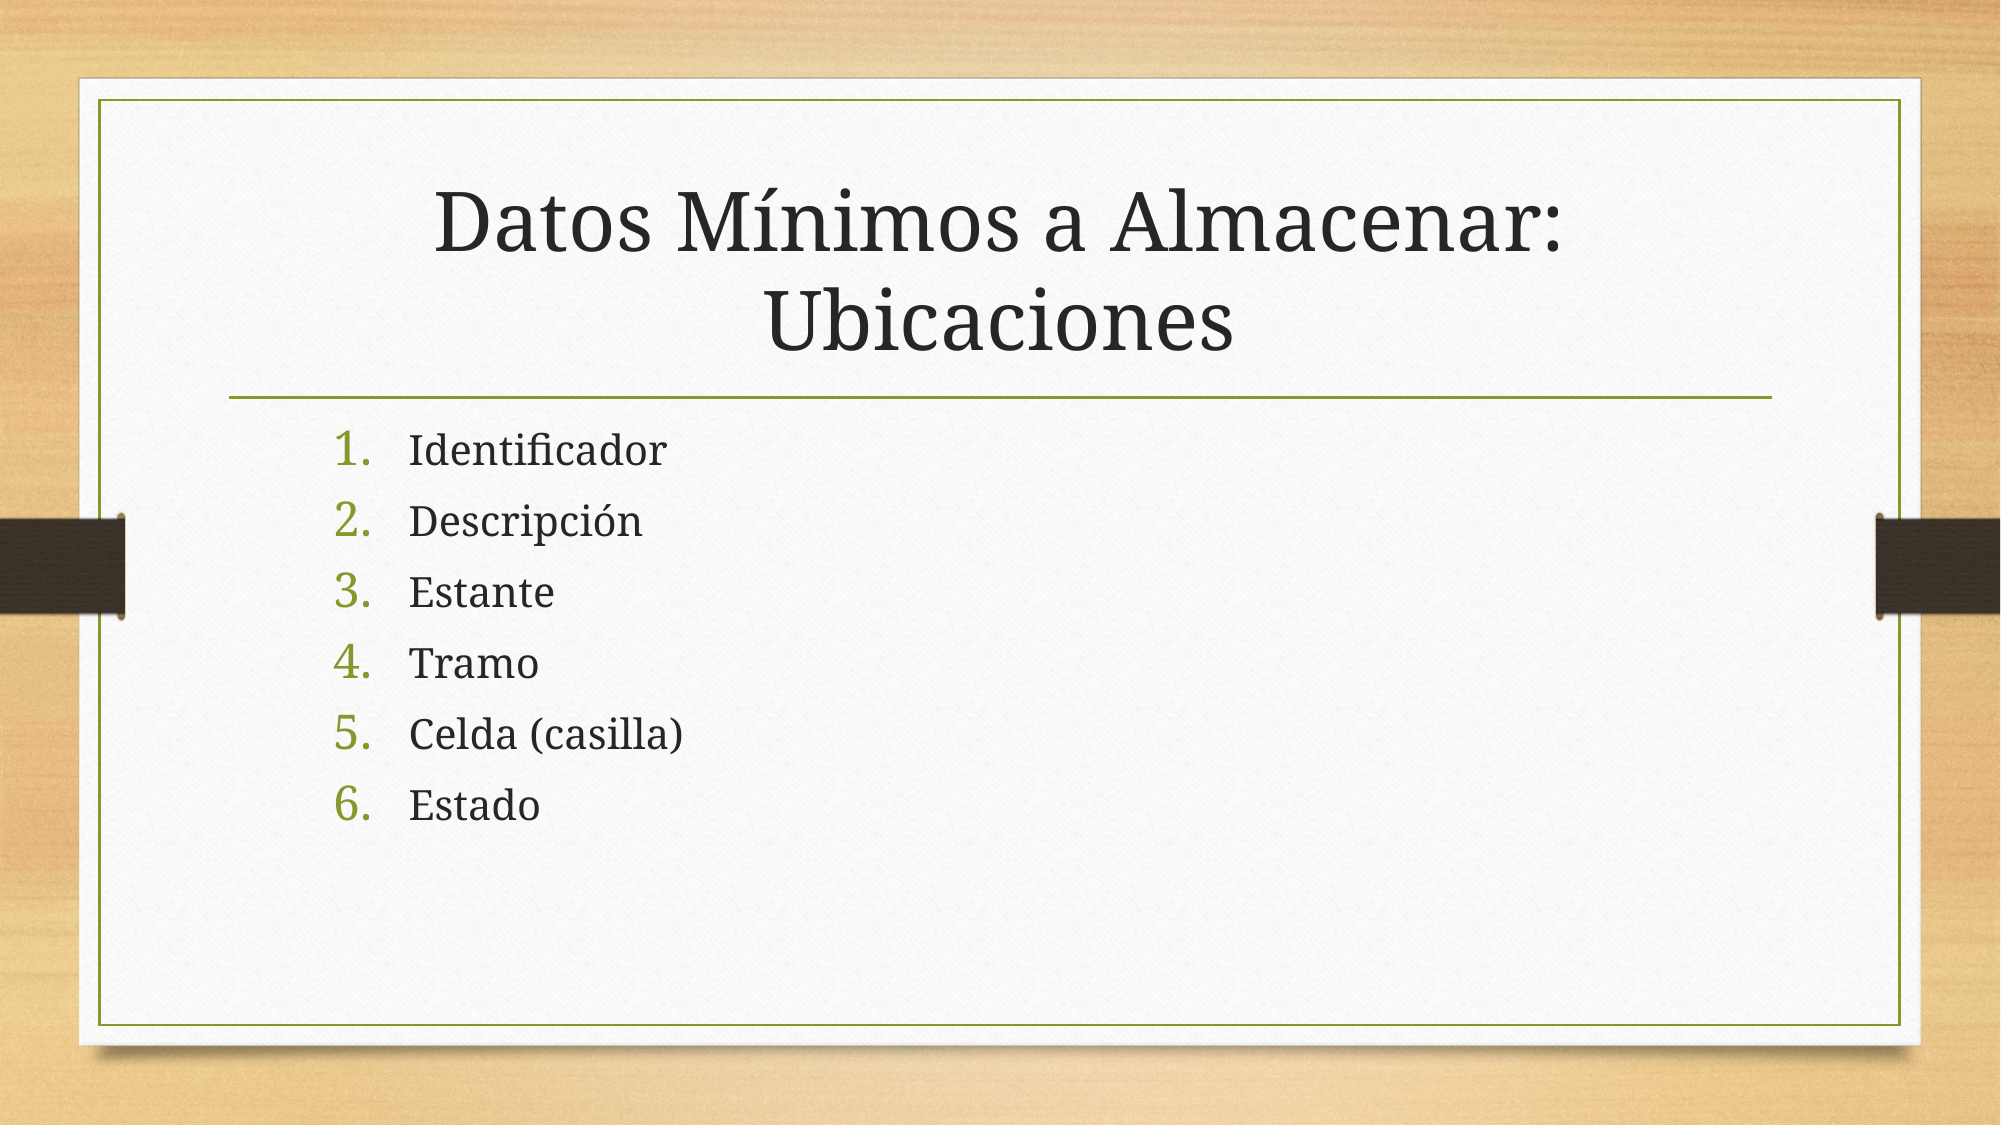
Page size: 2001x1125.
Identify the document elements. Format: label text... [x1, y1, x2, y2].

title Datos Mínimos a Almacenar: Ubicaciones [212, 161, 1788, 375]
picture [0, 0, 2001, 1125]
list Identificador Descripción Estante Tramo Celda (casilla) Estado [243, 416, 1887, 1029]
